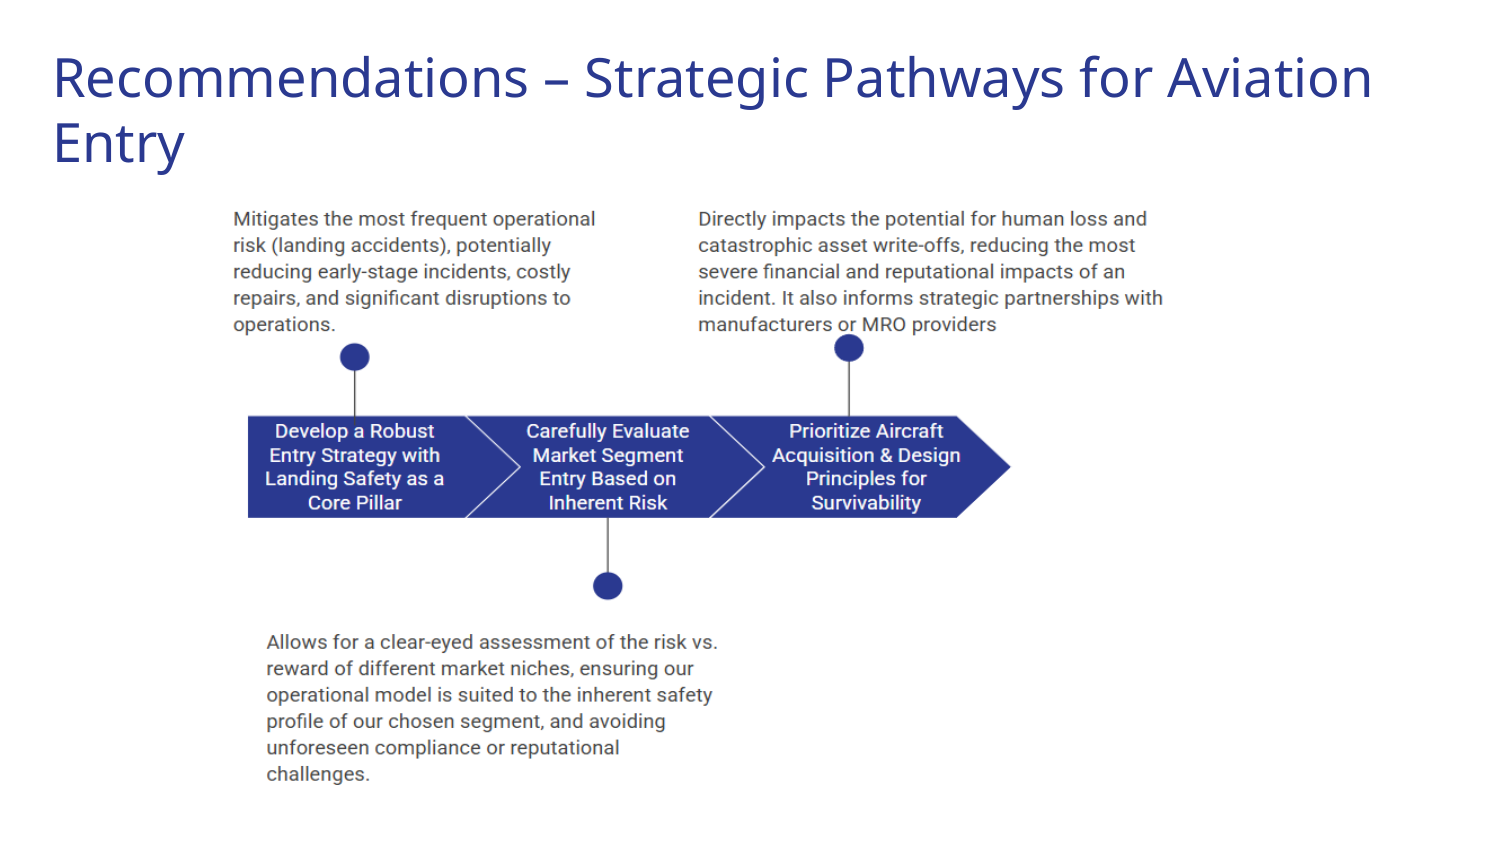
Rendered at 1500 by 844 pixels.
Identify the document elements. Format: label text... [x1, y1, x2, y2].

title Recommendations – Strategic Pathways for Aviation Entry [37, 28, 1479, 157]
picture [212, 176, 1195, 804]
